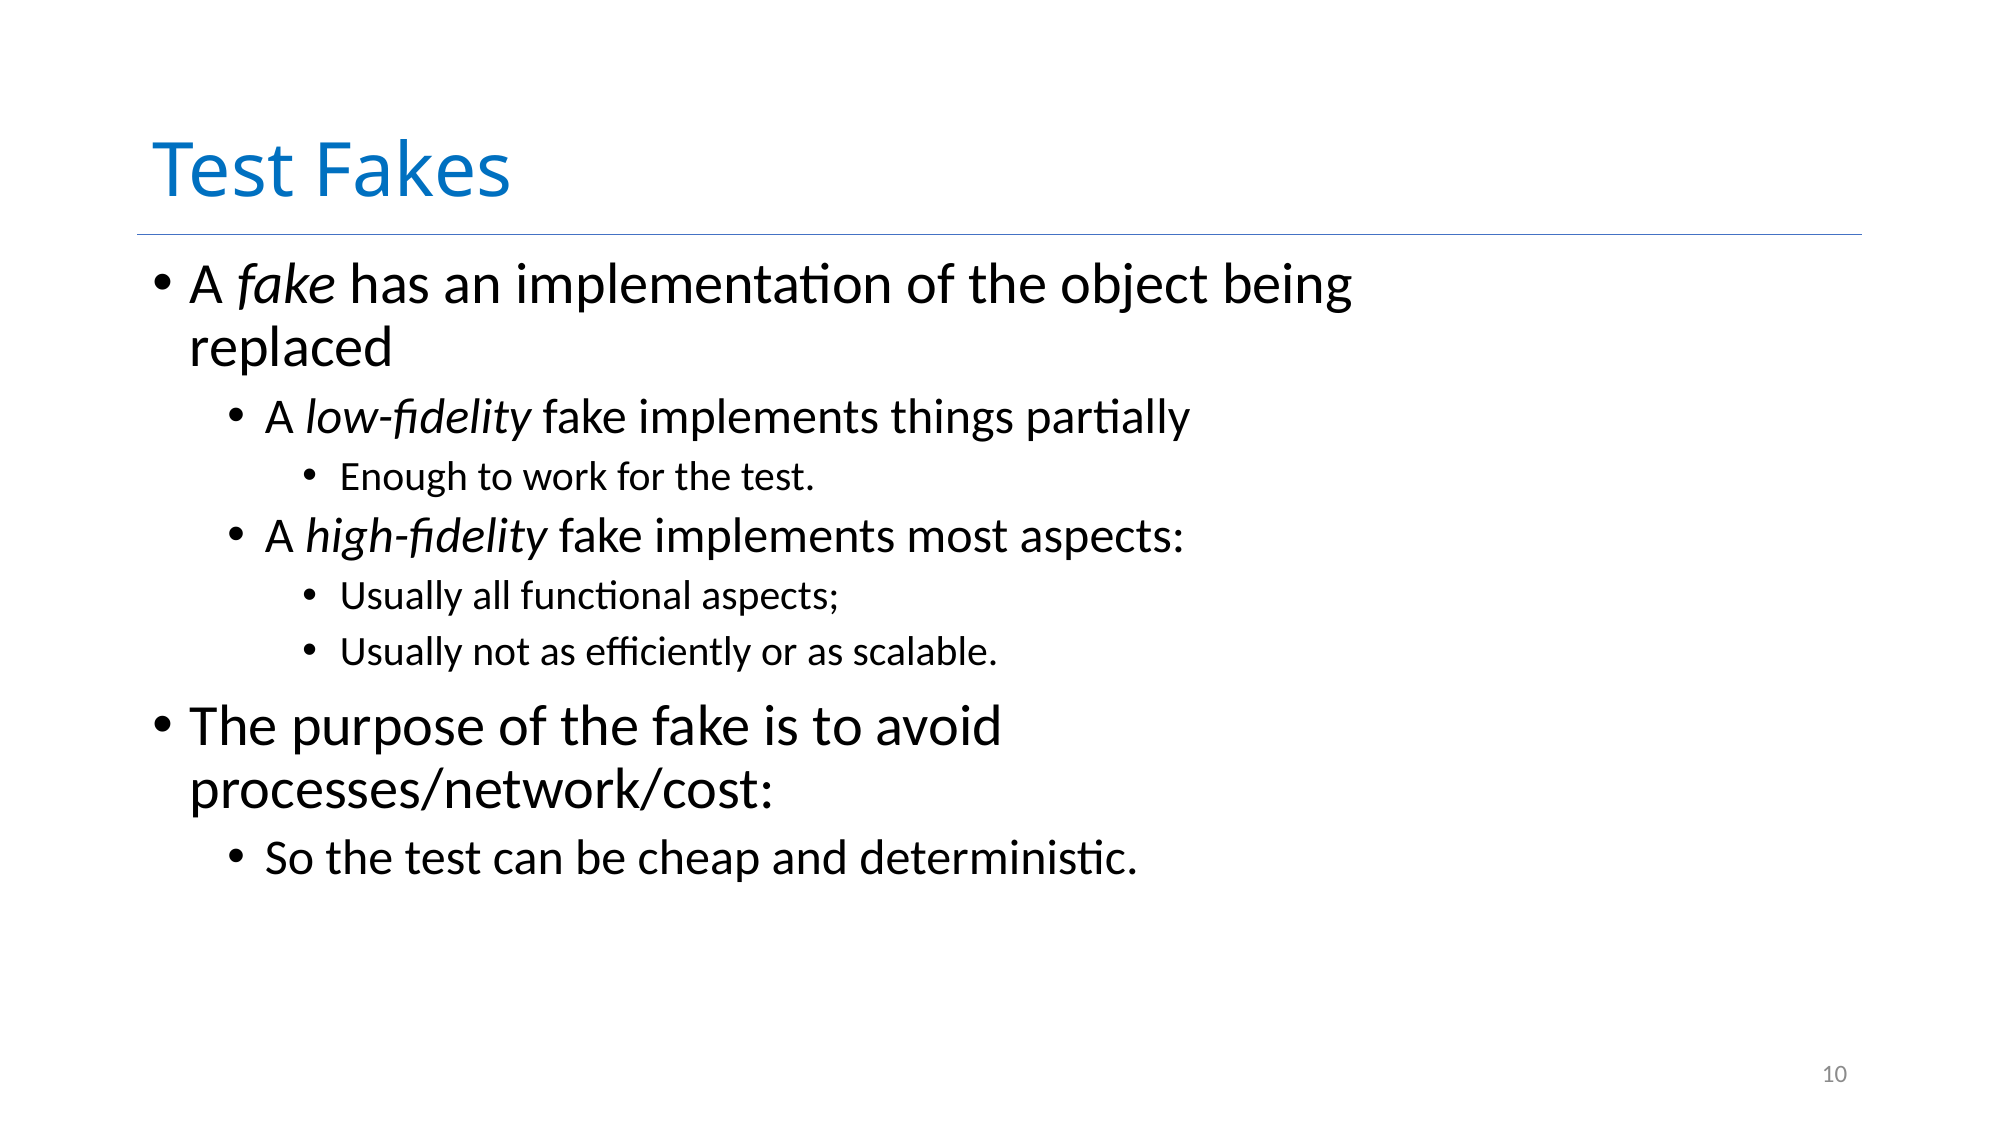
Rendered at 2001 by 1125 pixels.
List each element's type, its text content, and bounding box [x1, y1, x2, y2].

list A fake has an implementation of the object being replaced A low-fidelity fake implements things partially Enough to work for the test. A high-fidelity fake implements most aspects: Usually all functional aspects; Usually not as efficiently or as scalable. The purpose of the fake is to avoid processes/network/cost: So the test can be cheap and deterministic. [137, 246, 1432, 960]
title Test Fakes [137, 3, 1863, 221]
slide_number 10 [1412, 1042, 1863, 1103]
